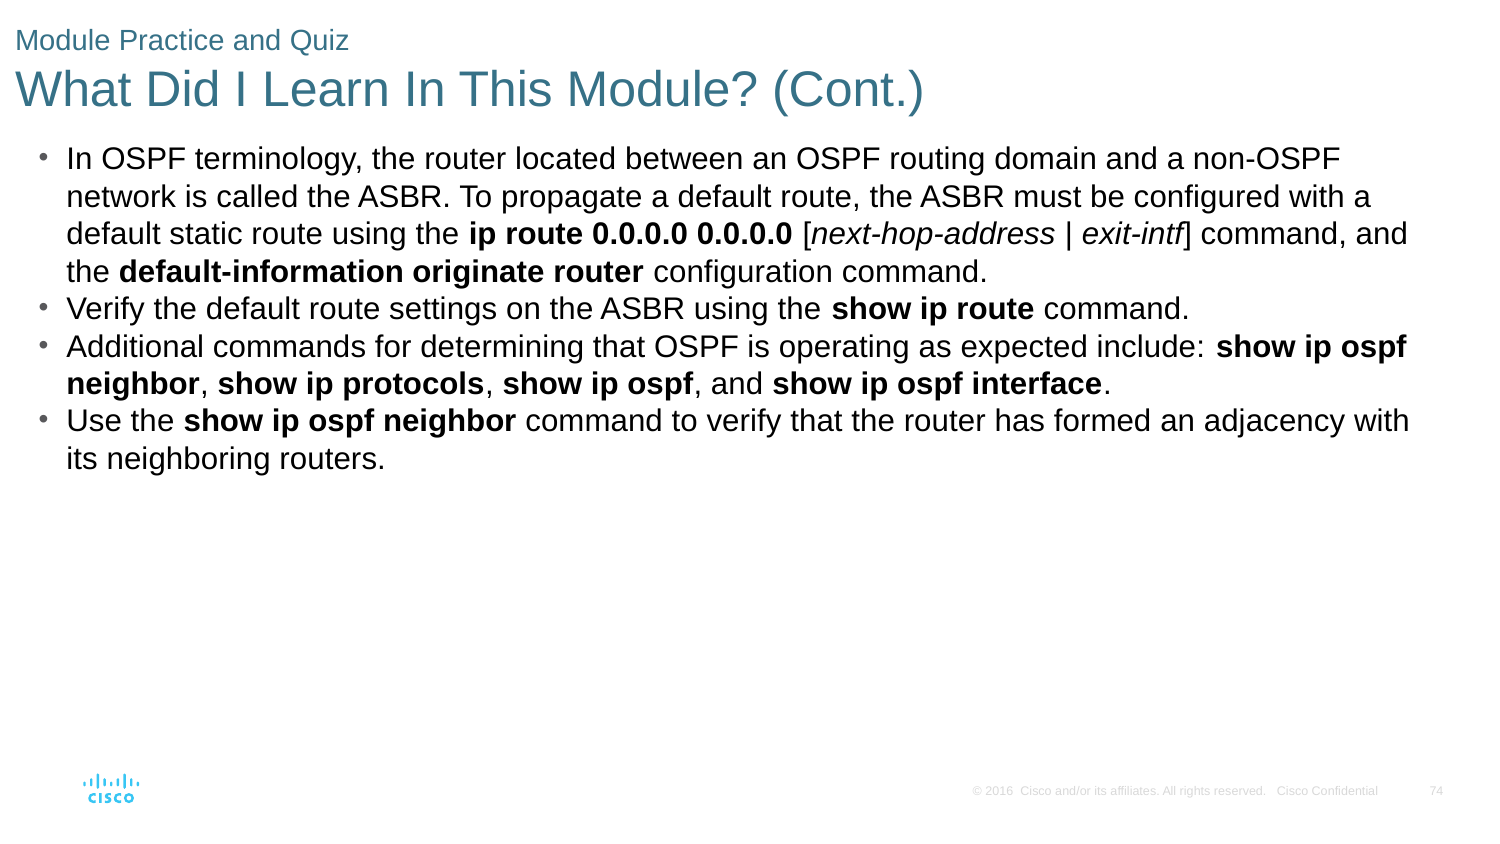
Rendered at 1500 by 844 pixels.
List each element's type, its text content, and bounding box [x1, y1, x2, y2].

list In OSPF terminology, the router located between an OSPF routing domain and a non-OSPF network is called the ASBR. To propagate a default route, the ASBR must be configured with a default static route using the ip route 0.0.0.0 0.0.0.0 [next-hop-address | exit-intf] command, and the default-information originate router configuration command. Verify the default route settings on the ASBR using the show ip route command. Additional commands for determining that OSPF is operating as expected include: show ip ospf neighbor, show ip protocols, show ip ospf, and show ip ospf interface. Use the show ip ospf neighbor command to verify that the router has formed an adjacency with its neighboring routers. [23, 131, 1476, 813]
title Module Practice and Quiz What Did I Learn In This Module? (Cont.) [0, 6, 1500, 131]
